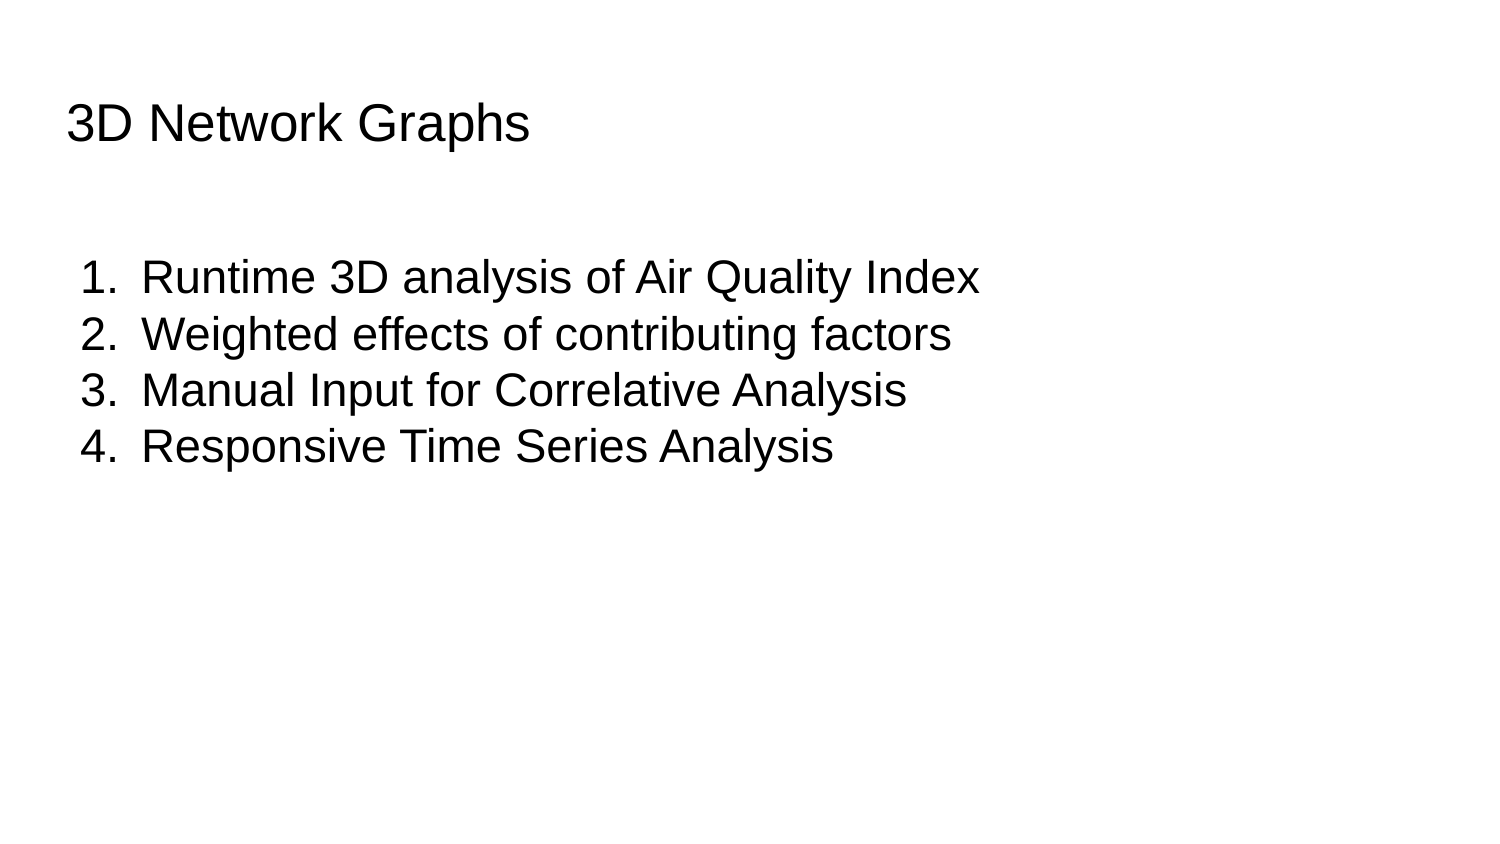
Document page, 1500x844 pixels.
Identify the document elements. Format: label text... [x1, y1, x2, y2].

title 3D Network Graphs [51, 72, 1449, 167]
list Runtime 3D analysis of Air Quality Index Weighted effects of contributing factors Manual Input for Correlative Analysis Responsive Time Series Analysis [51, 231, 1449, 793]
